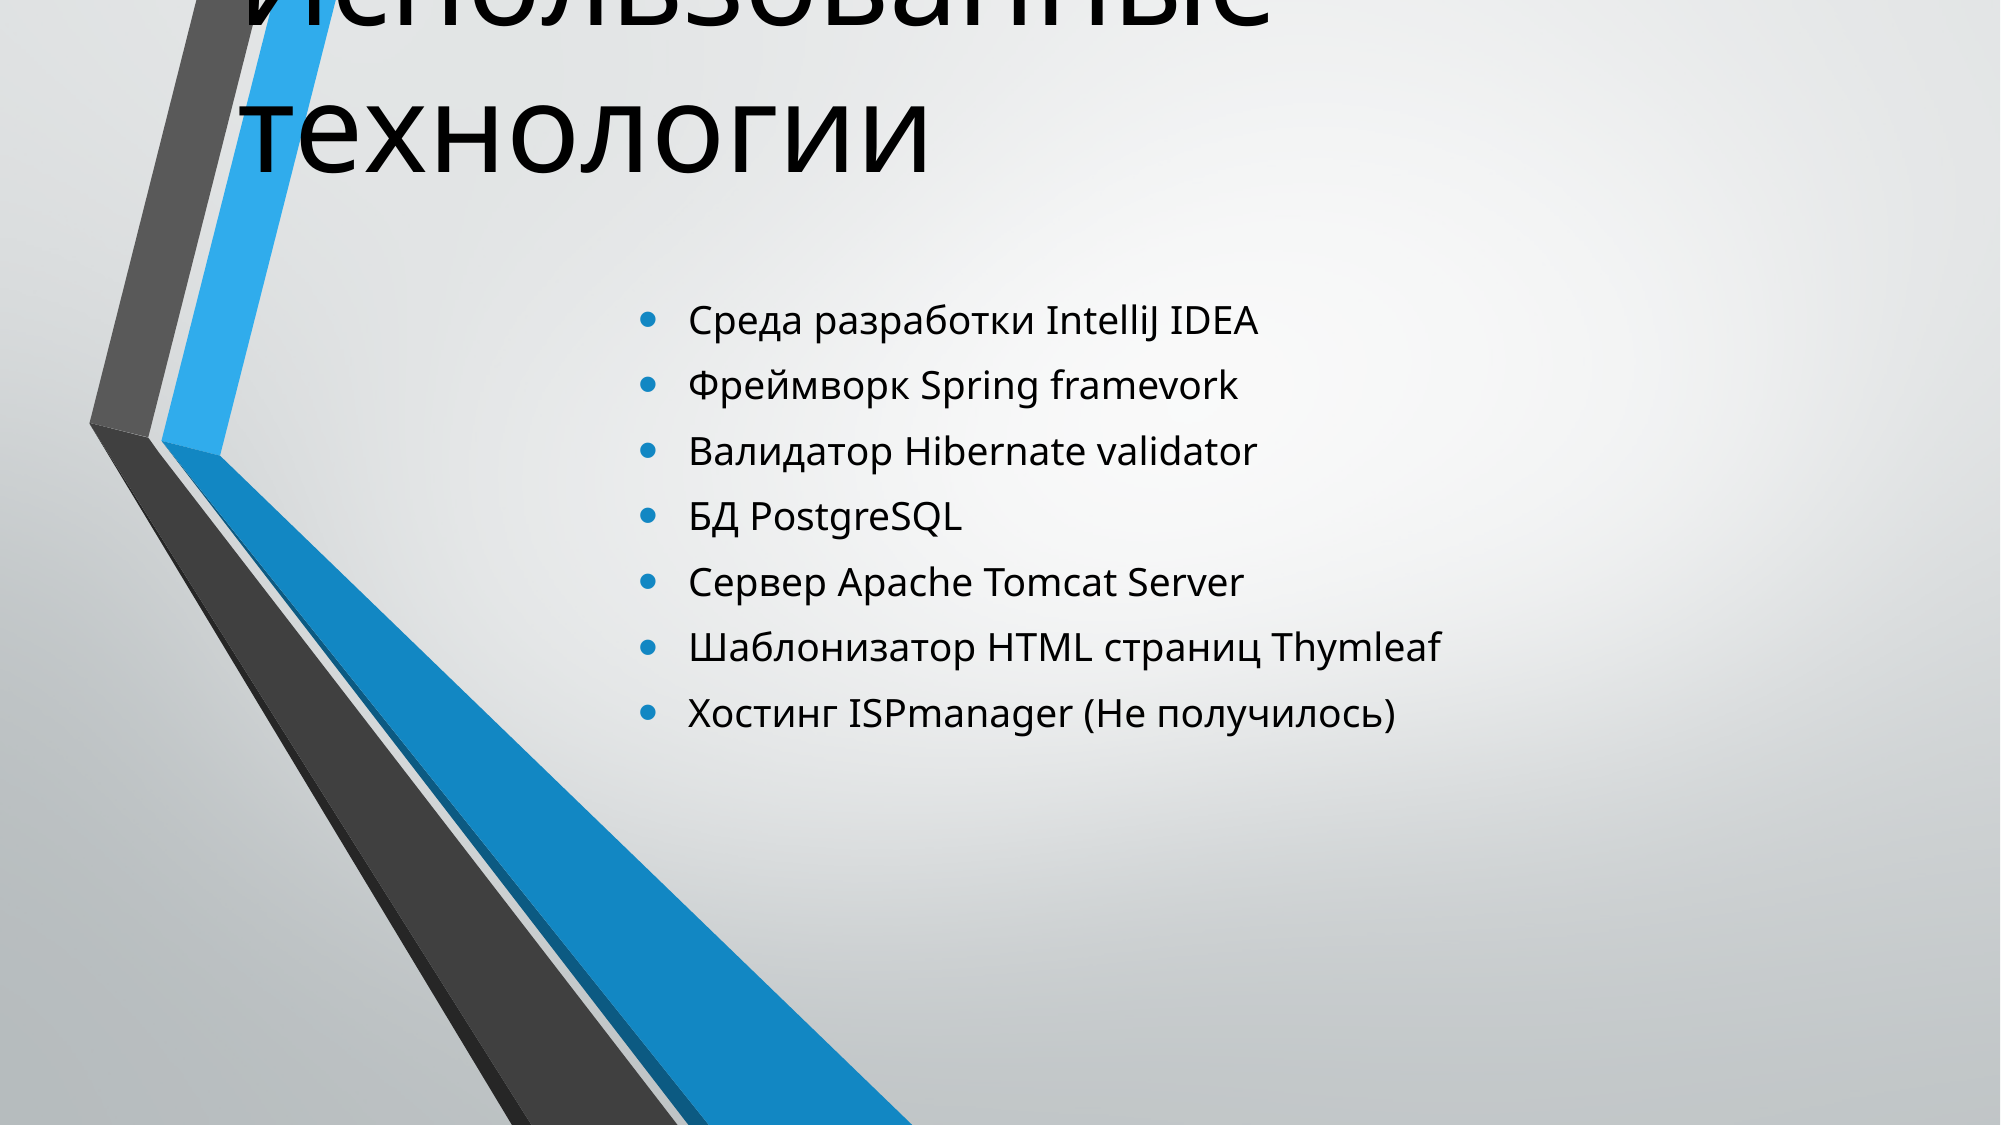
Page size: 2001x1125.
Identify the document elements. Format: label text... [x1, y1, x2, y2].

subtitle Среда разработки IntelliJ IDEA Фреймворк Spring framevork Валидатор Hibernate validator БД PostgreSQL Сервер Apache Tomcat Server Шаблонизатор HTML страниц Thymleaf Хостинг ISPmanager (Не получилось) [623, 288, 1471, 782]
title Использованные технологии [222, 0, 1871, 205]
